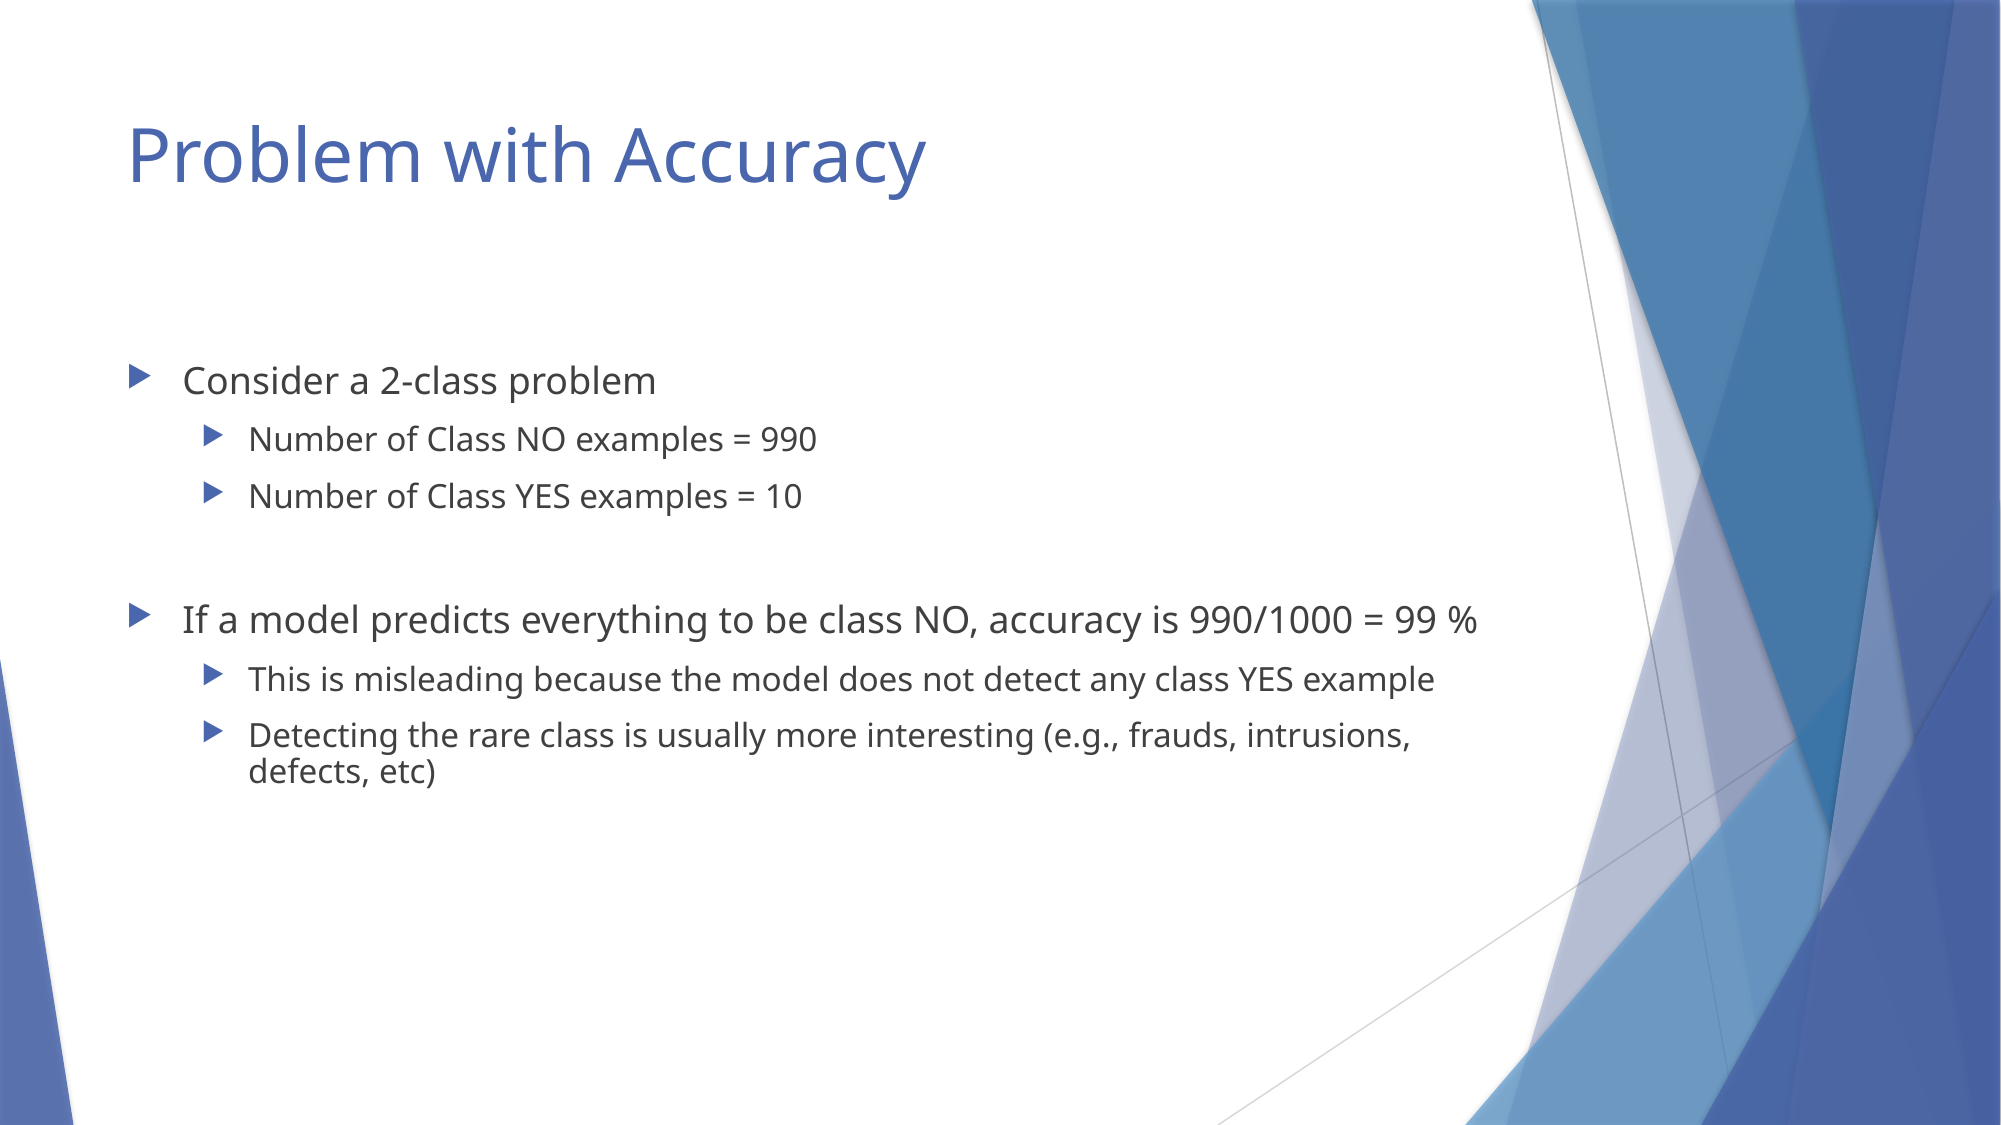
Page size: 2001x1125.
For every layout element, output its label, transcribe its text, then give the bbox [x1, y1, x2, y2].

title Problem with Accuracy [111, 99, 1522, 317]
list Consider a 2-class problem Number of Class NO examples = 990 Number of Class YES examples = 10 If a model predicts everything to be class NO, accuracy is 990/1000 = 99 % This is misleading because the model does not detect any class YES example Detecting the rare class is usually more interesting (e.g., frauds, intrusions, defects, etc) [111, 354, 1522, 992]
